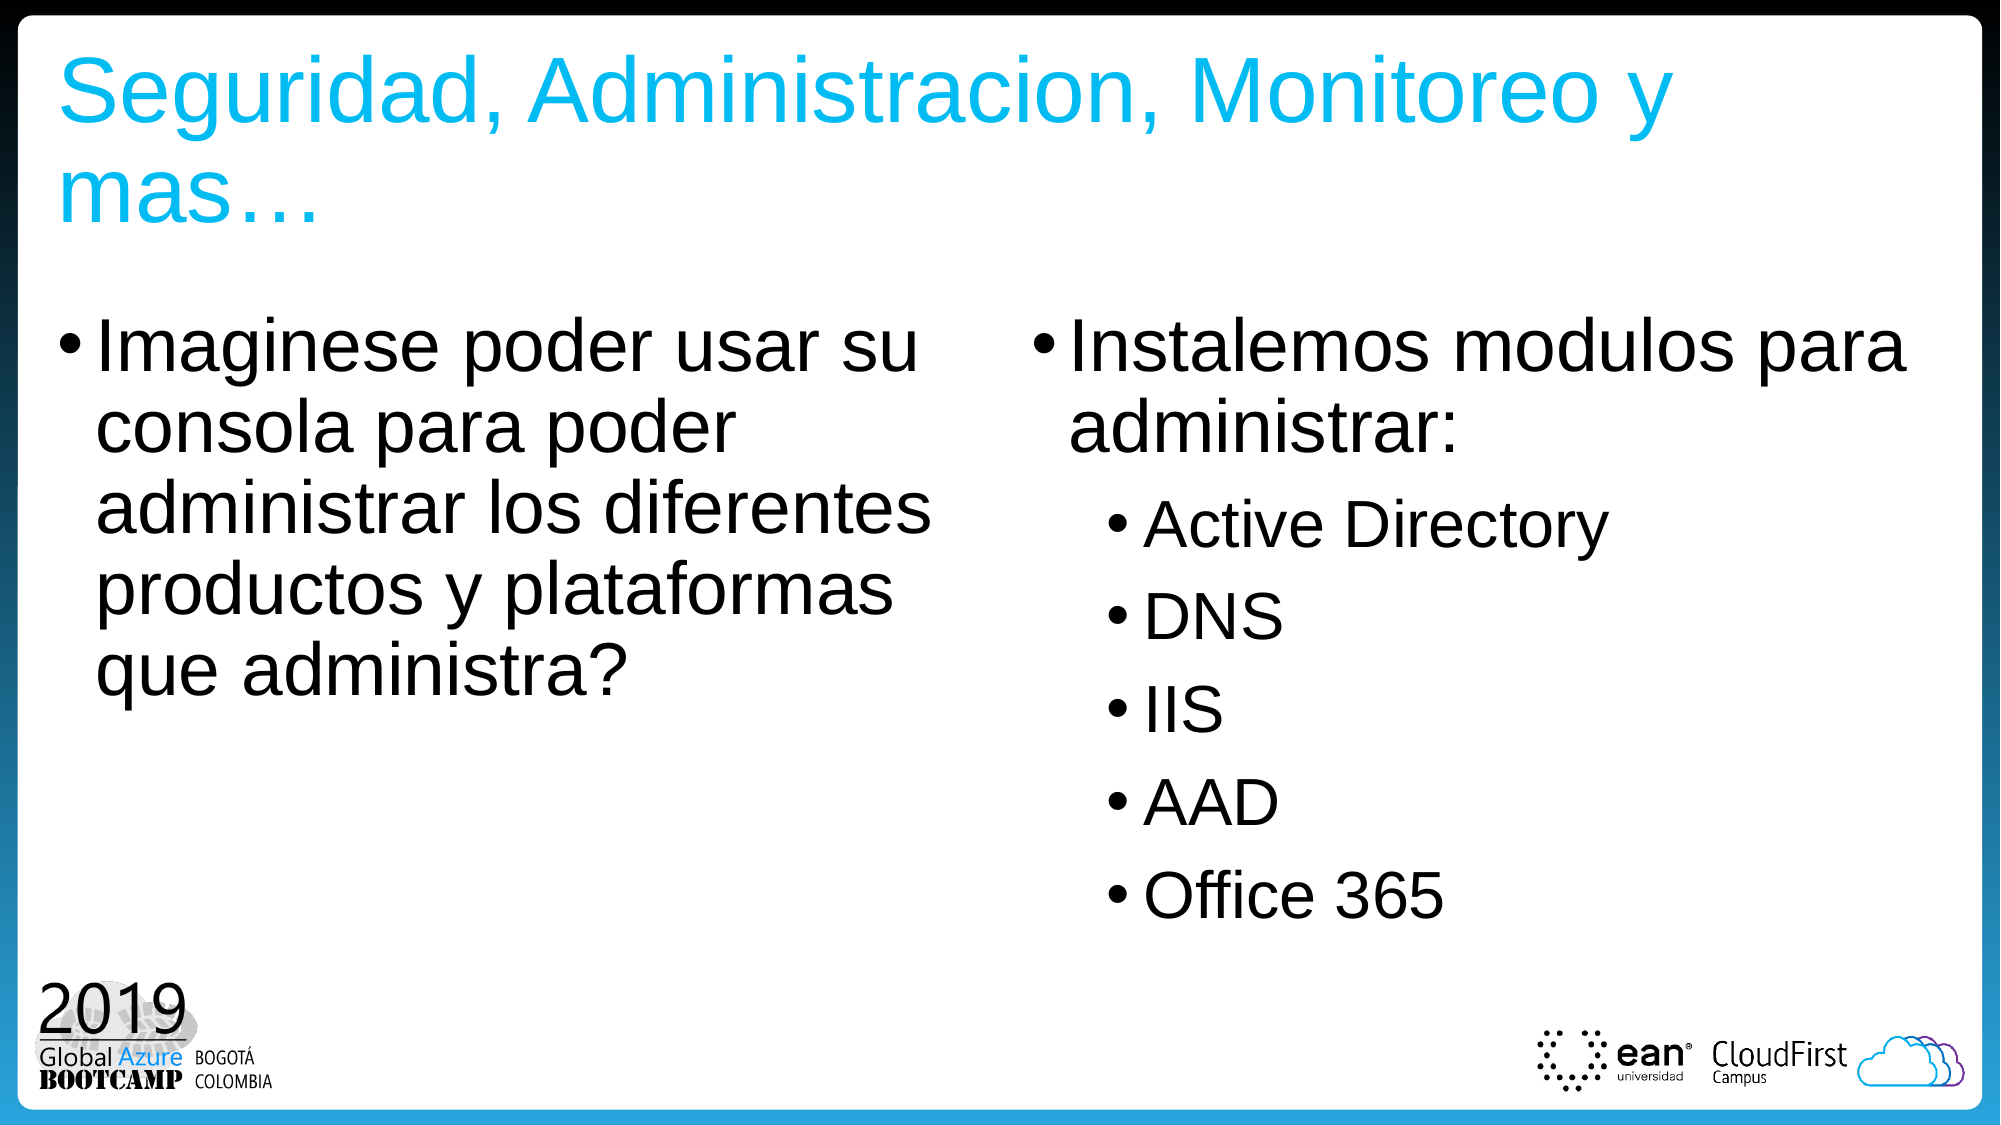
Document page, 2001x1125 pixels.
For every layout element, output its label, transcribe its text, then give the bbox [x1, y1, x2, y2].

title Seguridad, Administracion, Monitoreo y mas… [42, 33, 1965, 252]
picture [1518, 1018, 1983, 1103]
list Instalemos modulos para administrar: Active Directory DNS IIS AAD Office 365 [1016, 299, 1958, 1014]
picture [35, 957, 284, 1105]
list Imaginese poder usar su consola para poder administrar los diferentes productos y plataformas que administra? [42, 299, 984, 1014]
